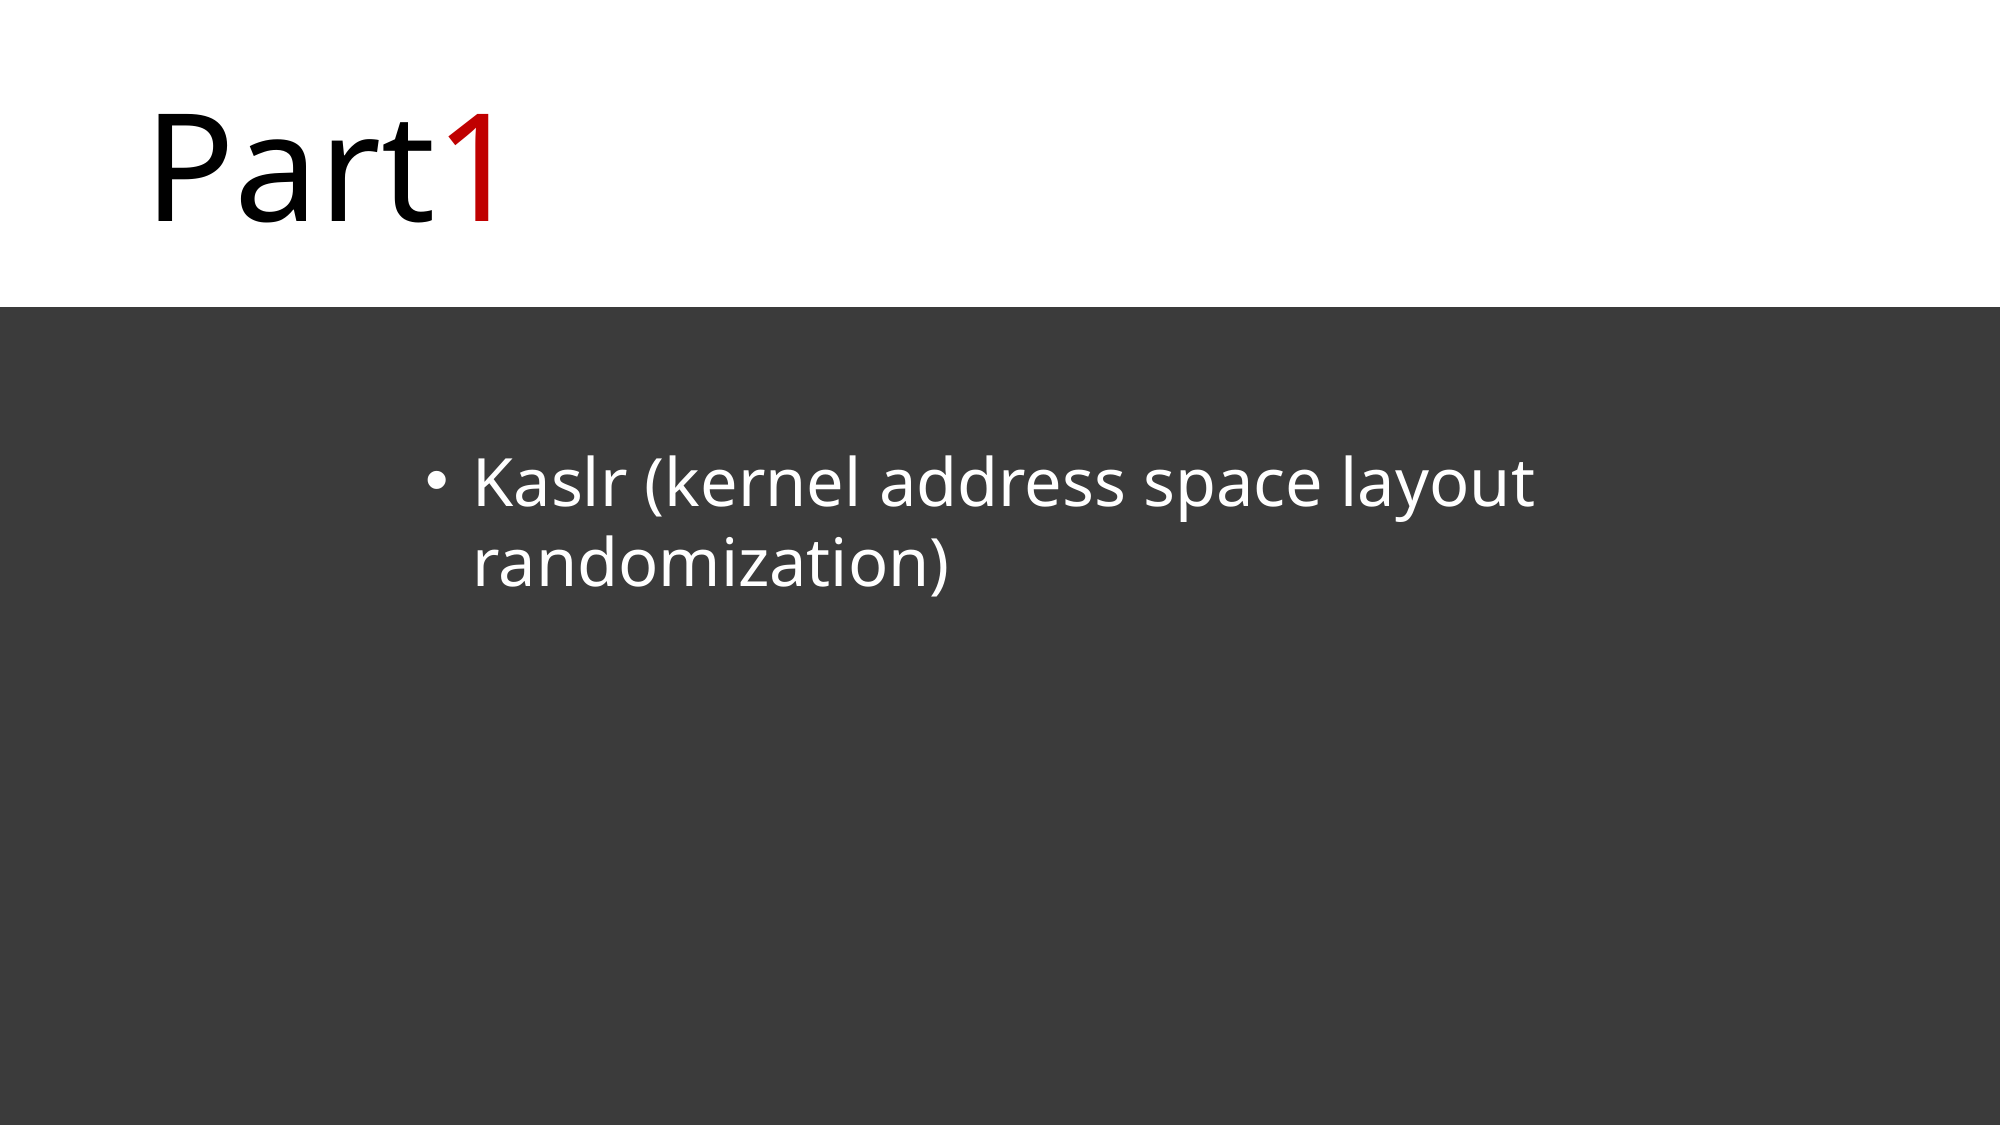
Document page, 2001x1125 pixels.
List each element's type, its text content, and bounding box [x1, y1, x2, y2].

text_box Part1 [129, 63, 576, 259]
text_box Kaslr (kernel address space layout randomization) [410, 432, 1679, 607]
text_box [0, 307, 2000, 1125]
